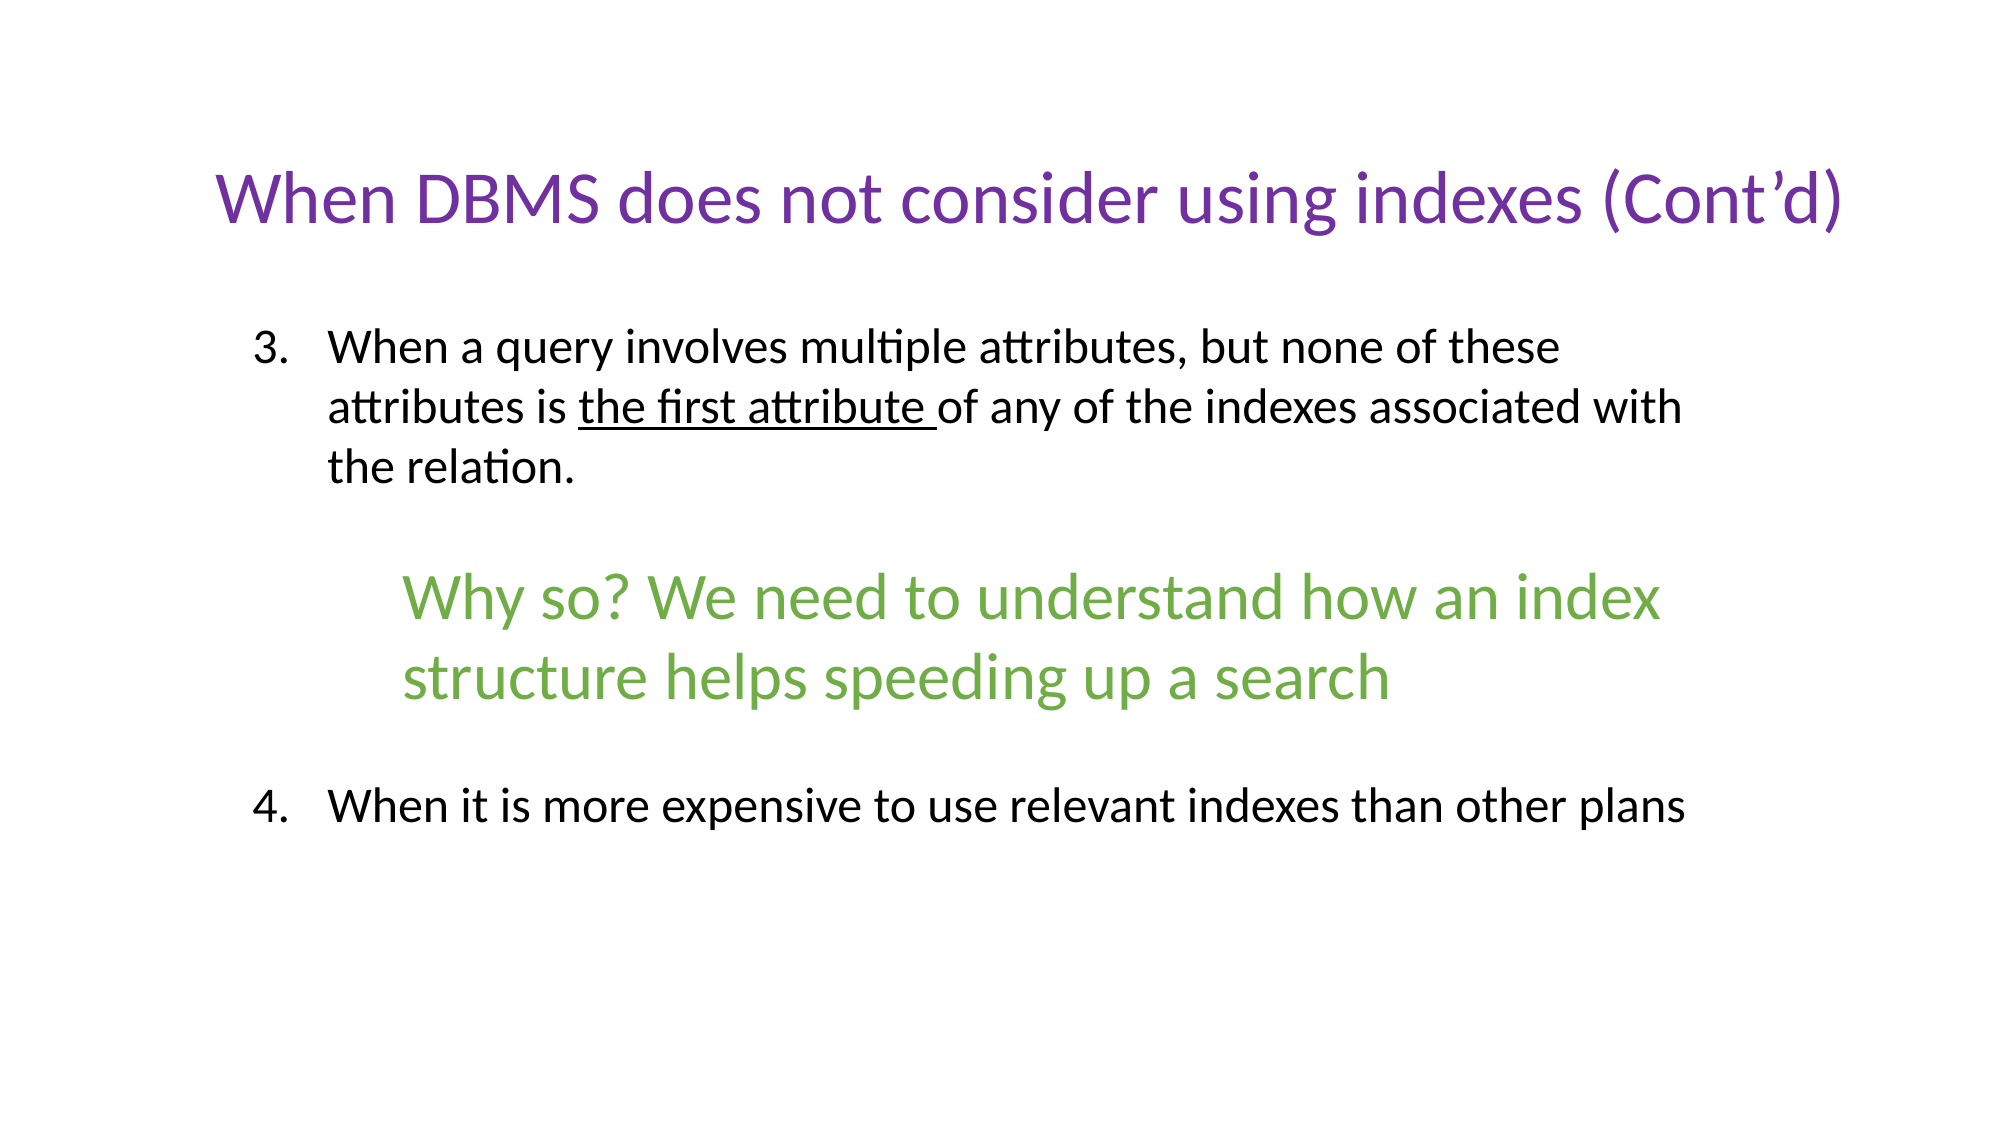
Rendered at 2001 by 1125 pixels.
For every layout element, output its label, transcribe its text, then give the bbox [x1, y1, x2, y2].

text_box When a query involves multiple attributes, but none of these attributes is the first attribute of any of the indexes associated with the relation. Why so? We need to understand how an index structure helps speeding up a search When it is more expensive to use relevant indexes than other plans [237, 305, 1735, 841]
text_box When DBMS does not consider using indexes (Cont’d) [200, 141, 1862, 247]
